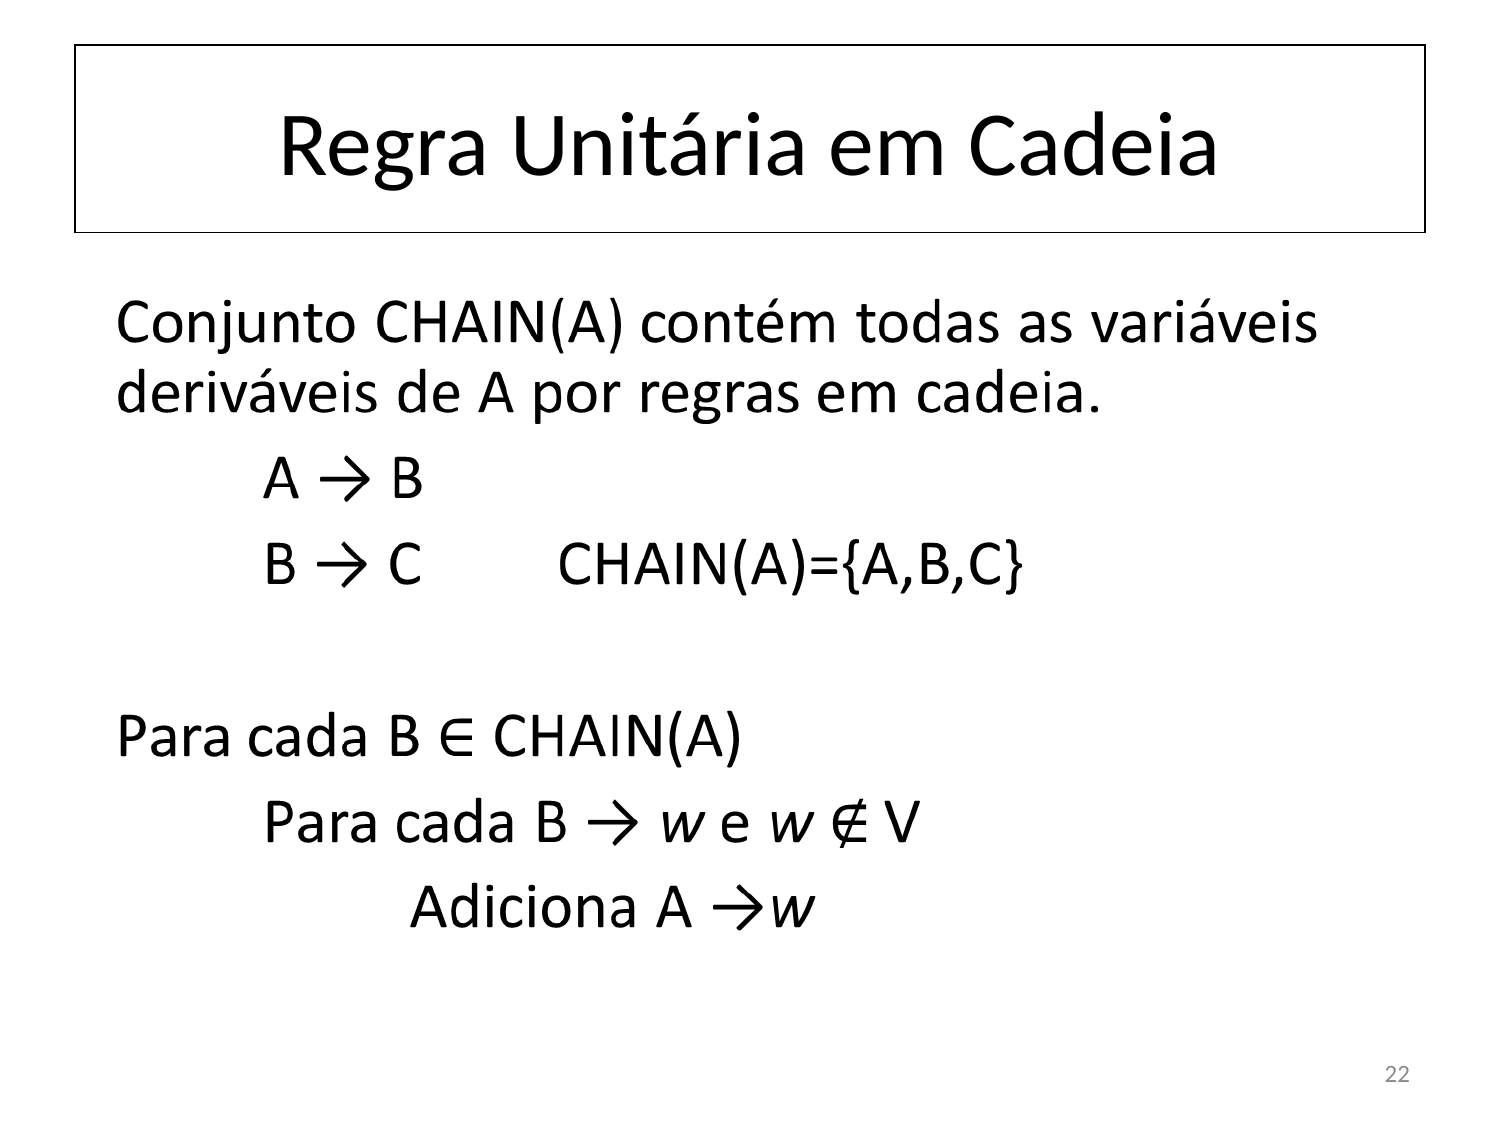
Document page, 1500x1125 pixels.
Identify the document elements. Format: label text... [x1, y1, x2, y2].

slide_number 22 [1074, 1042, 1425, 1103]
list [74, 262, 1426, 1006]
title Regra Unitária em Cadeia [74, 44, 1426, 233]
